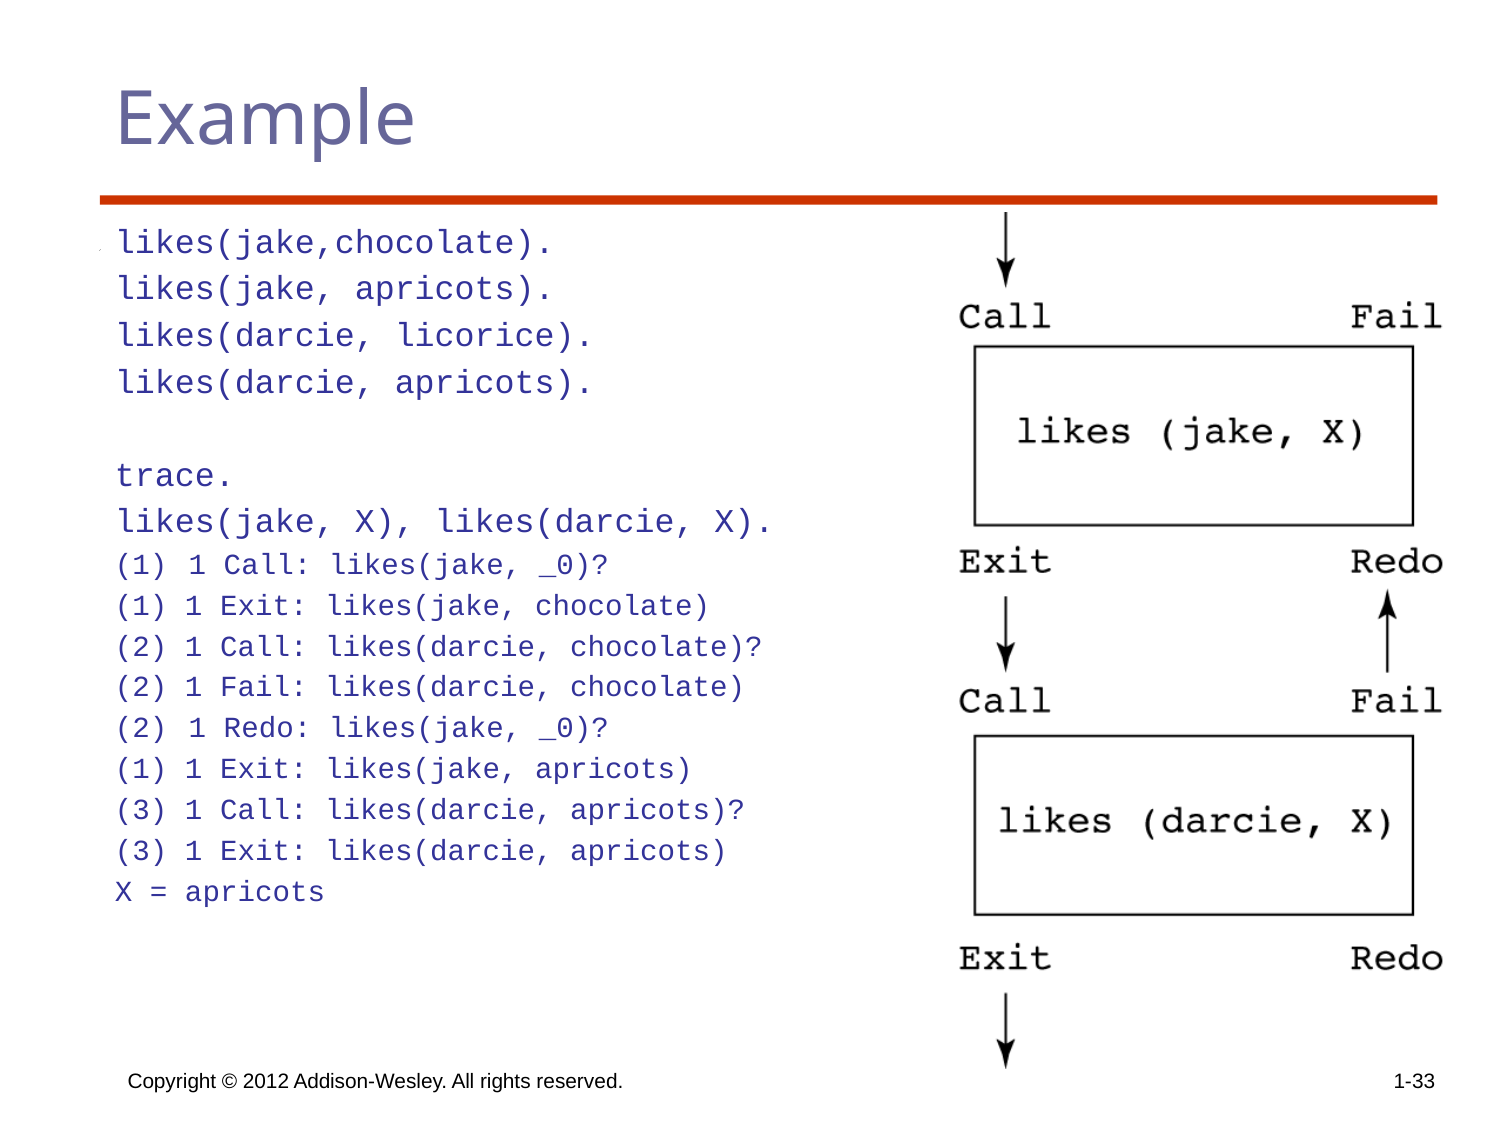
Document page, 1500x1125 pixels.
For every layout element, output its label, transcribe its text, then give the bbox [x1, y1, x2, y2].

list likes(jake,chocolate). likes(jake, apricots). likes(darcie, licorice). likes(darcie, apricots). trace. likes(jake, X), likes(darcie, X). 1 Call: likes(jake, _0)? (1) 1 Exit: likes(jake, chocolate) (2) 1 Call: likes(darcie, chocolate)? (2) 1 Fail: likes(darcie, chocolate) 1 Redo: likes(jake, _0)? (1) 1 Exit: likes(jake, apricots) (3) 1 Call: likes(darcie, apricots)? (3) 1 Exit: likes(darcie, apricots) X = apricots [99, 212, 901, 1025]
title Example [99, 62, 1438, 212]
footer Copyright © 2012 Addison-Wesley. All rights reserved. [112, 1025, 913, 1101]
slide_number 1-33 [1137, 1077, 1451, 1101]
picture [903, 212, 1500, 1069]
